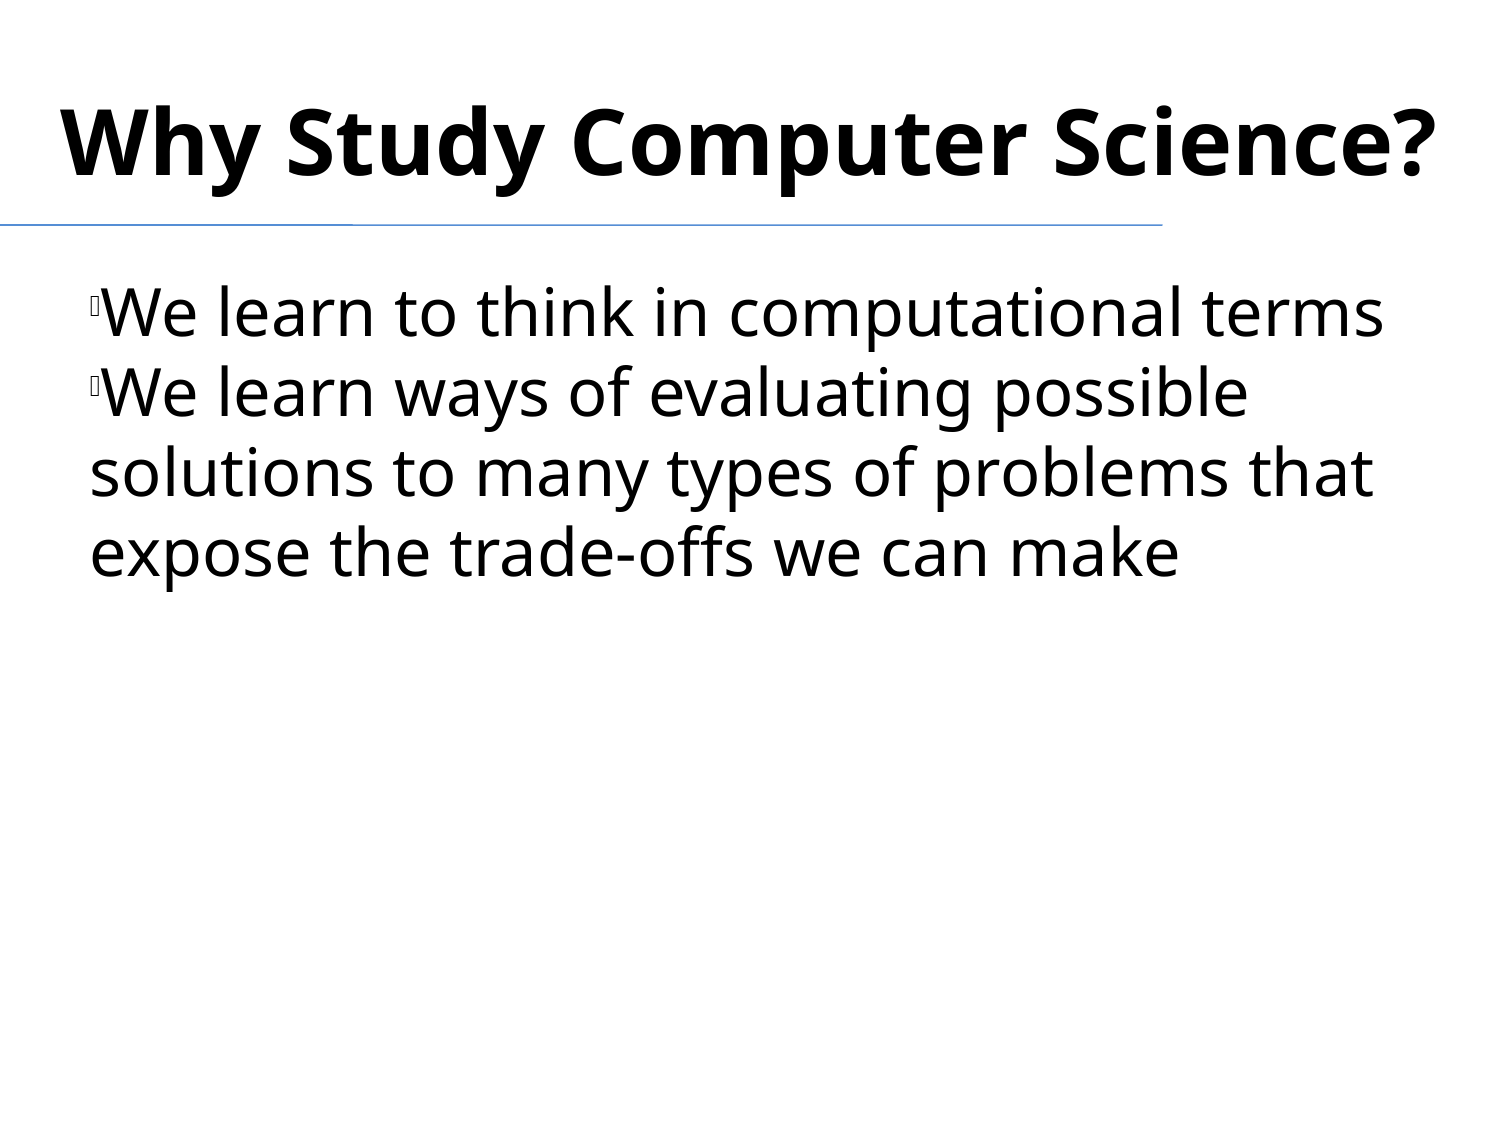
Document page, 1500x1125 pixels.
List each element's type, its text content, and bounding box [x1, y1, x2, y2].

text_box Why Study Computer Science? [0, 45, 1500, 233]
text_box We learn to think in computational terms We learn ways of evaluating possible solutions to many types of problems that expose the trade-offs we can make [74, 262, 1425, 1005]
